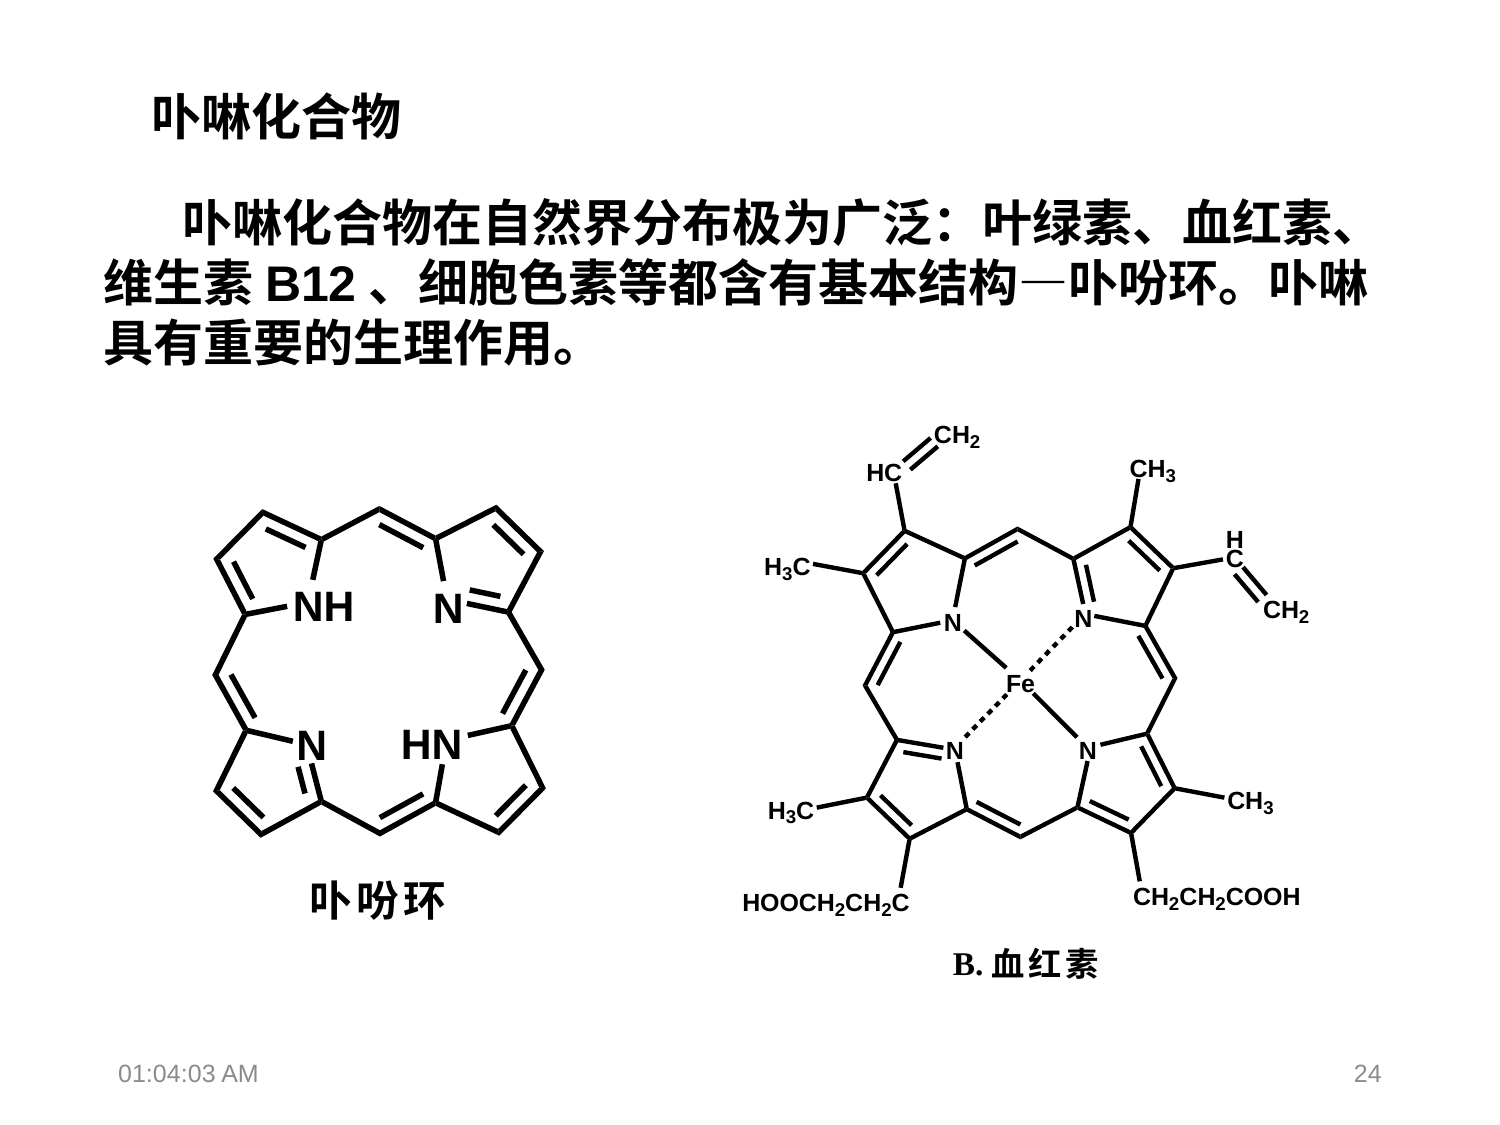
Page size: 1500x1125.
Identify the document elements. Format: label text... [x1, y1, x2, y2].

text_box 卟啉化合物 [136, 78, 417, 153]
slide_number 24 [1059, 1042, 1397, 1103]
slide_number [103, 1042, 441, 1103]
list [738, 420, 1314, 984]
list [206, 503, 553, 929]
text_box 卟啉化合物在自然界分布极为广泛：叶绿素、血红素、维生素B12、细胞色素等都含有基本结构—卟吩环。卟啉具有重要的生理作用。 [88, 184, 1400, 380]
